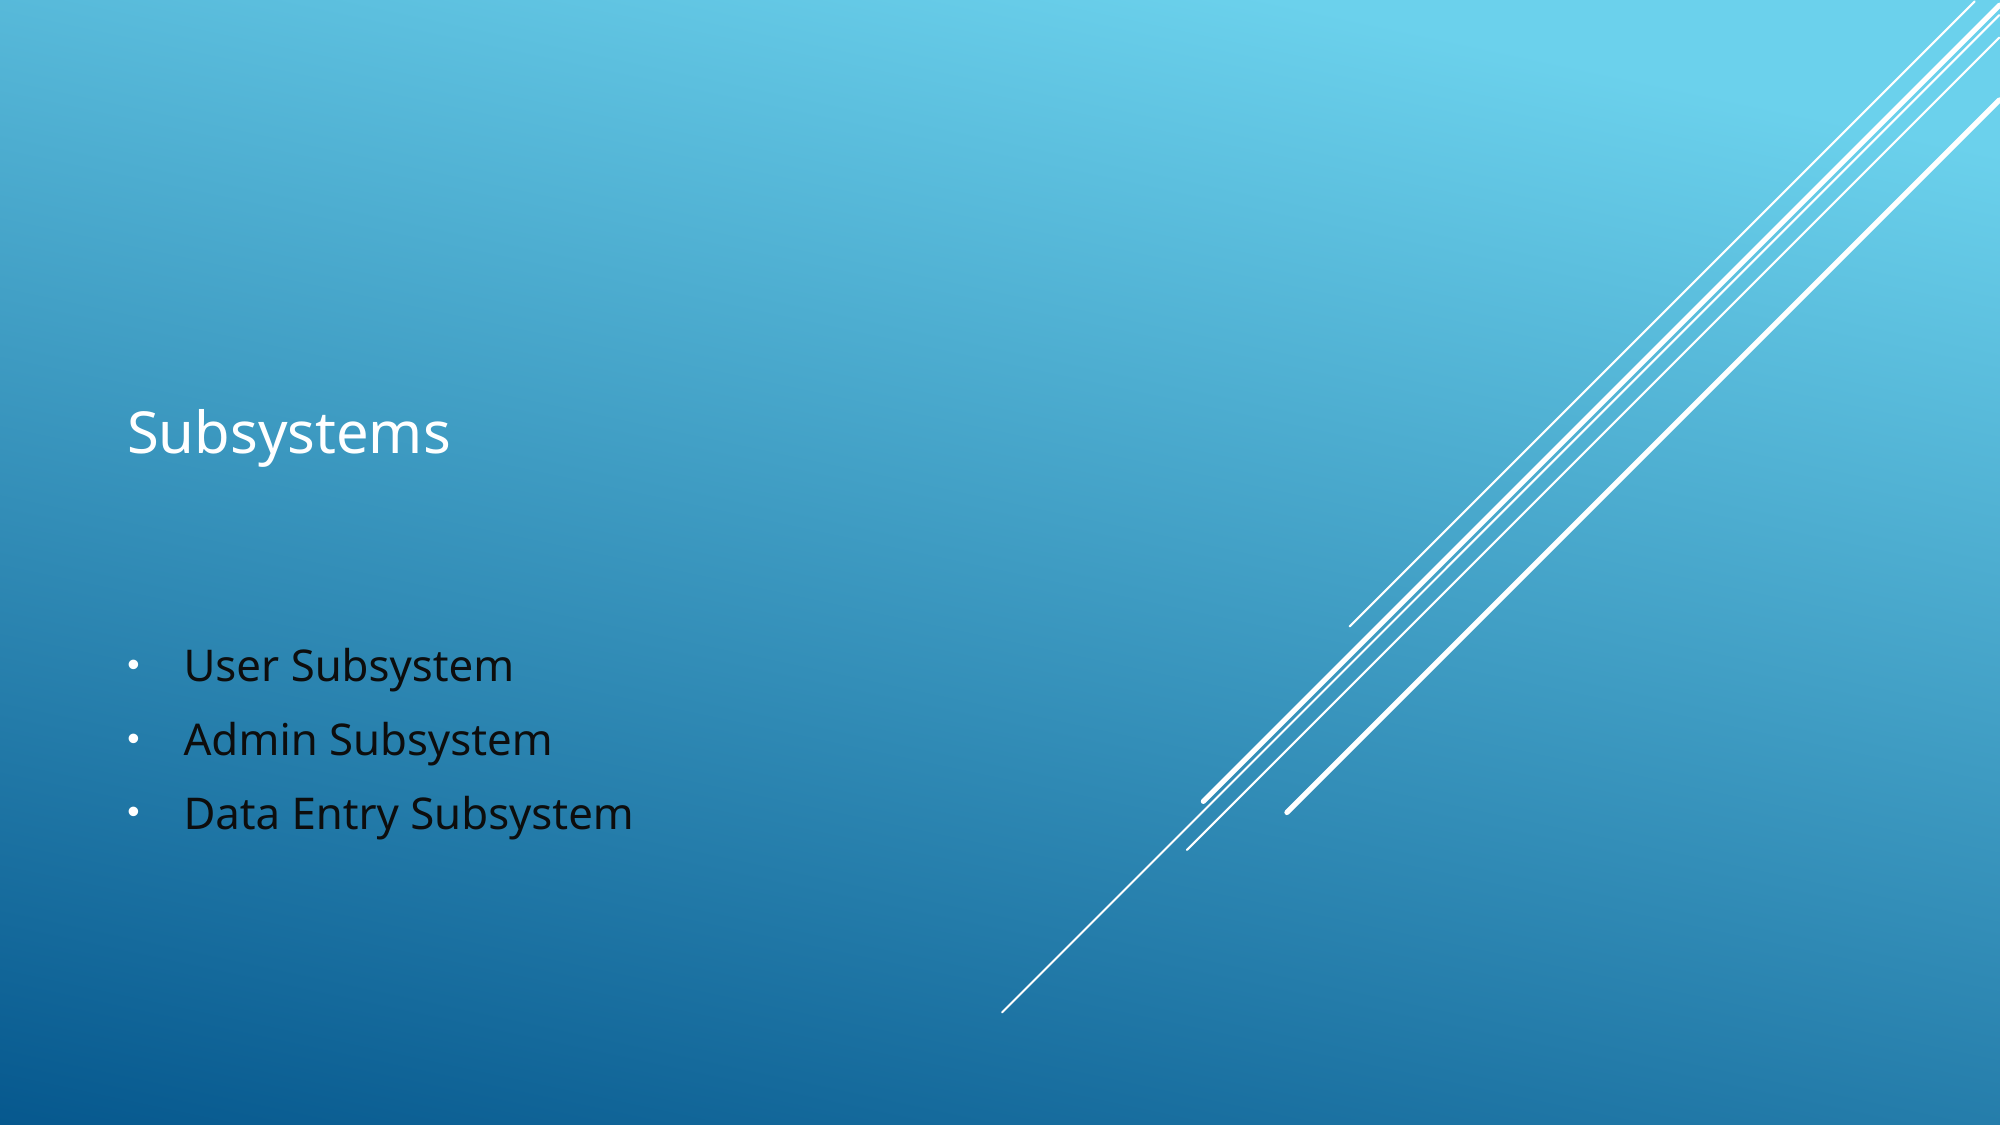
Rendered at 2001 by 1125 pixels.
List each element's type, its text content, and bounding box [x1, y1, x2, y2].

title Subsystems [112, 126, 1425, 473]
subtitle User Subsystem Admin Subsystem Data Entry Subsystem [112, 630, 1163, 950]
